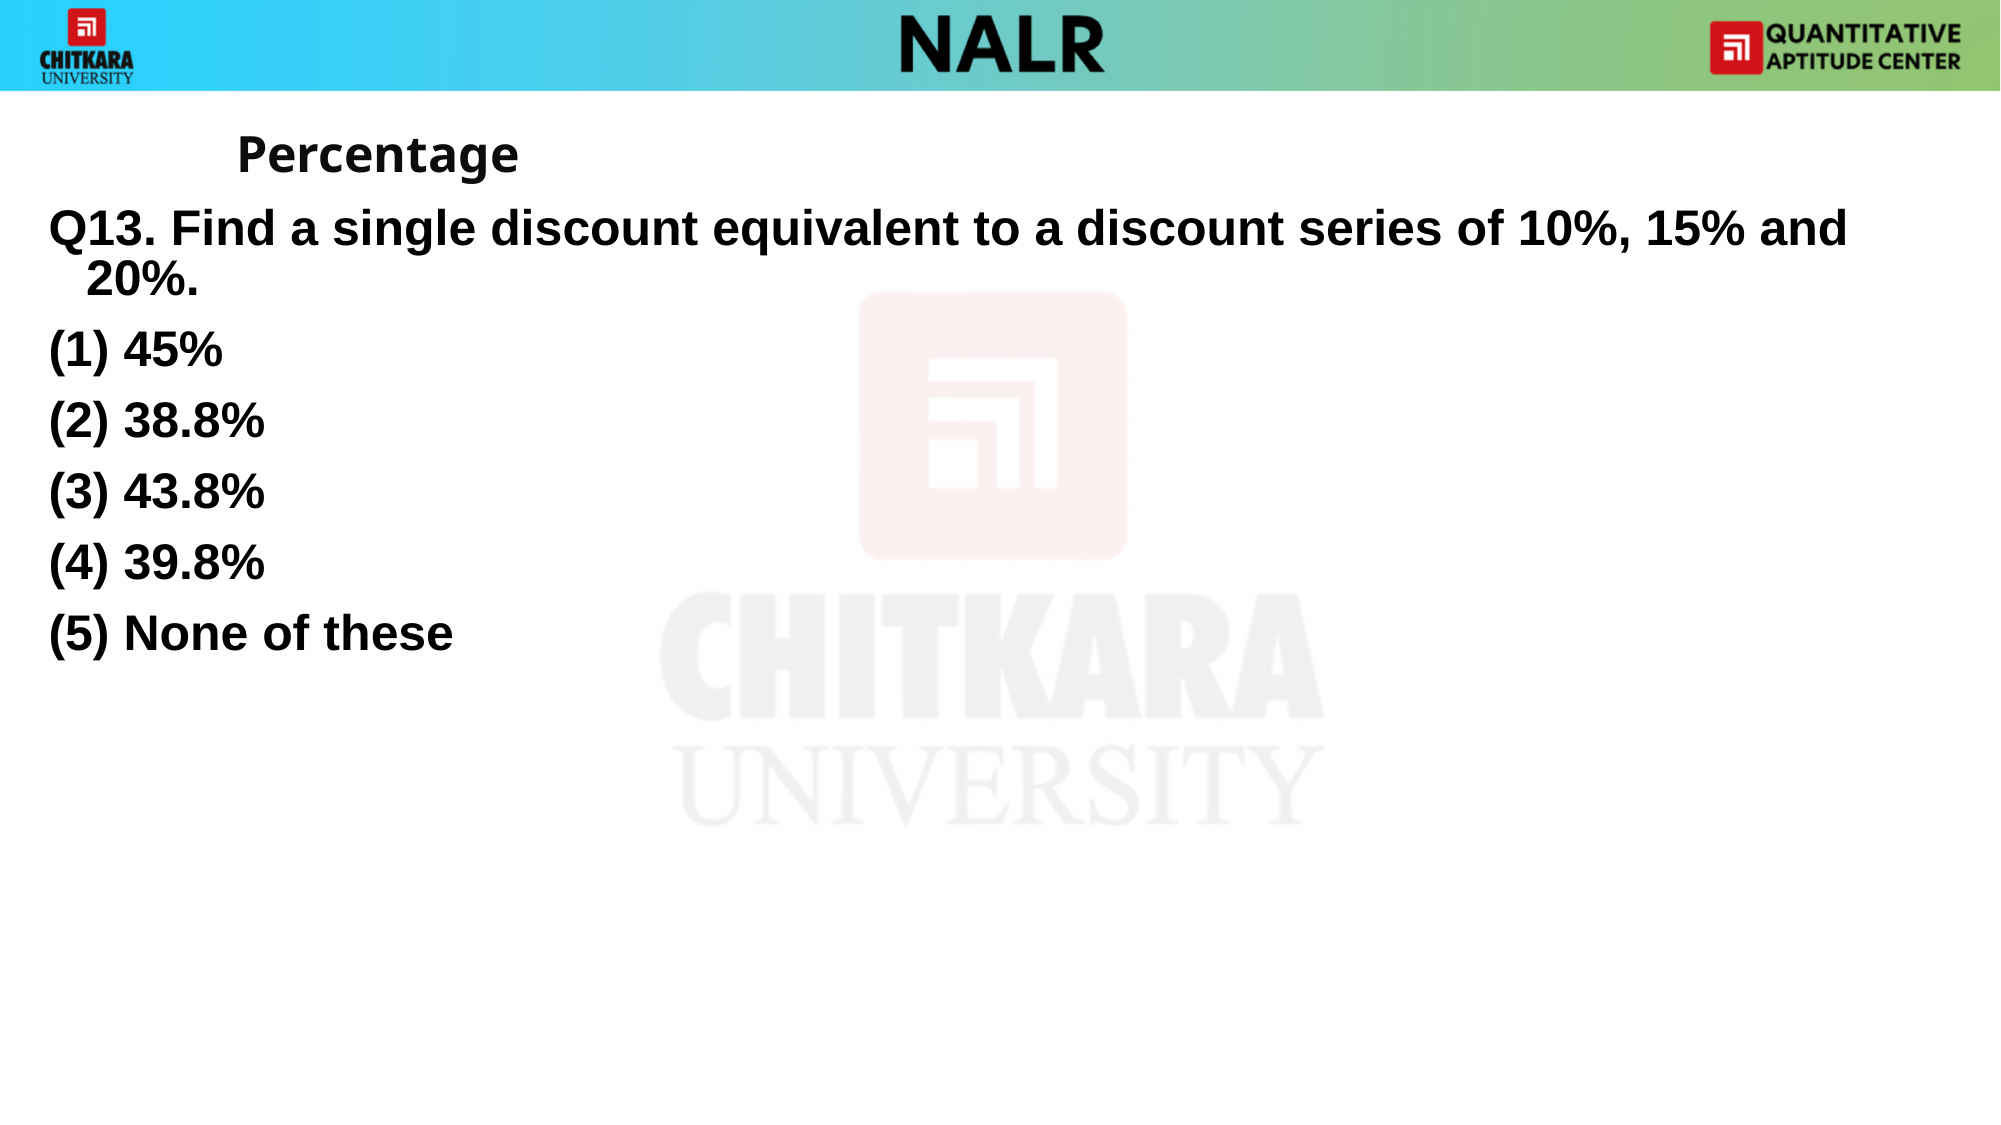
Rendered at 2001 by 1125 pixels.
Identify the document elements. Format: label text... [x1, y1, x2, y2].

picture [0, 0, 2001, 1125]
list Percentage Q13. Find a single discount equivalent to a discount series of 10%, 15% and 20%. 45% (2) 38.8% (3) 43.8% (4) 39.8% (5) None of these [33, 115, 1959, 1053]
